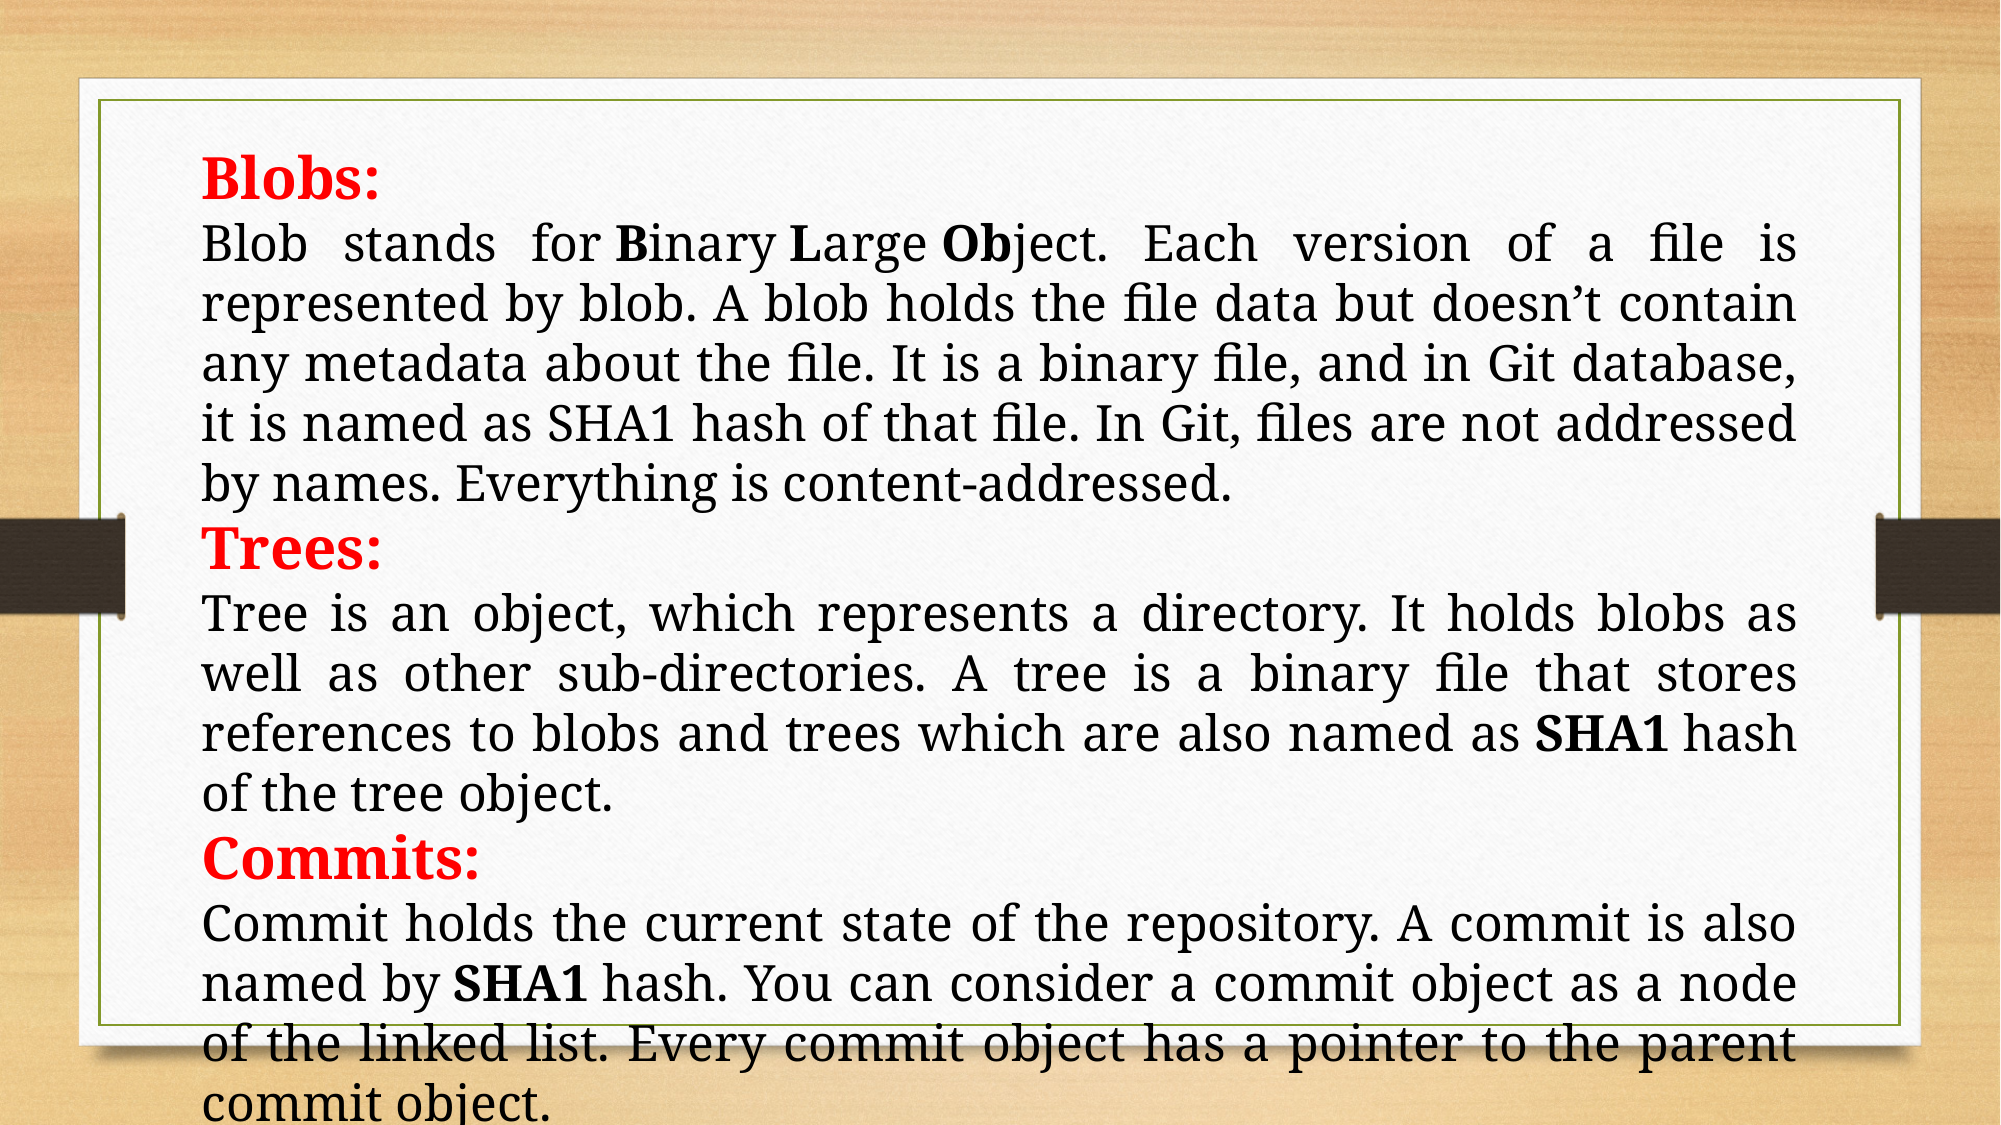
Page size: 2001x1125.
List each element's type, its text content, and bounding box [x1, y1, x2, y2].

text_box Blobs: Blob stands for Binary Large Object. Each version of a file is represented by blob. A blob holds the file data but doesn’t contain any metadata about the file. It is a binary file, and in Git database, it is named as SHA1 hash of that file. In Git, files are not addressed by names. Everything is content-addressed. Trees: Tree is an object, which represents a directory. It holds blobs as well as other sub-directories. A tree is a binary file that stores references to blobs and trees which are also named as SHA1 hash of the tree object. Commits: Commit holds the current state of the repository. A commit is also named by SHA1 hash. You can consider a commit object as a node of the linked list. Every commit object has a pointer to the parent commit object. [186, 133, 1813, 1125]
picture [0, 0, 2001, 1125]
